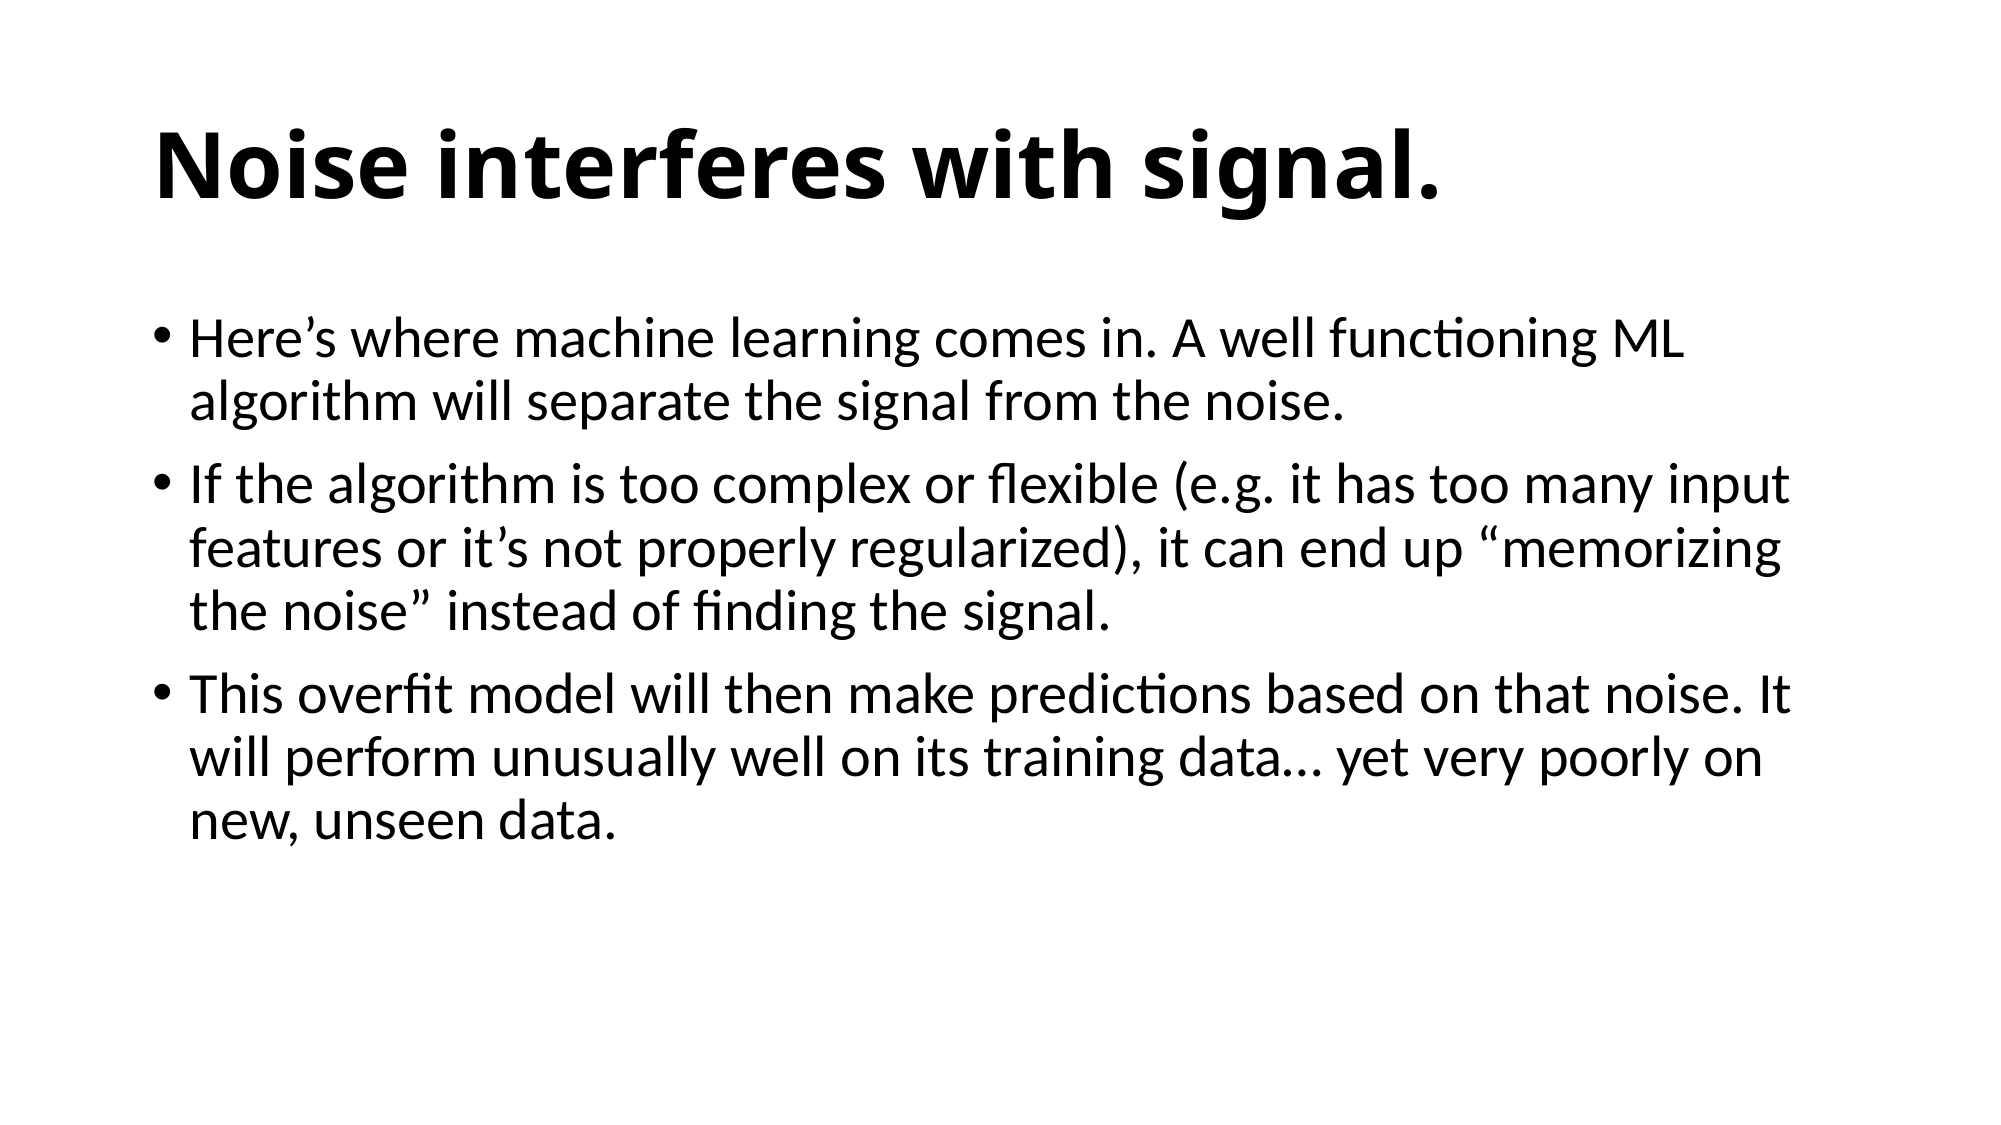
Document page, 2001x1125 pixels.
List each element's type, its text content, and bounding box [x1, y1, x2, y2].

list Here’s where machine learning comes in. A well functioning ML algorithm will separate the signal from the noise. If the algorithm is too complex or flexible (e.g. it has too many input features or it’s not properly regularized), it can end up “memorizing the noise” instead of finding the signal. This overfit model will then make predictions based on that noise. It will perform unusually well on its training data… yet very poorly on new, unseen data. [137, 299, 1863, 1014]
title Noise interferes with signal. [137, 59, 1863, 278]
